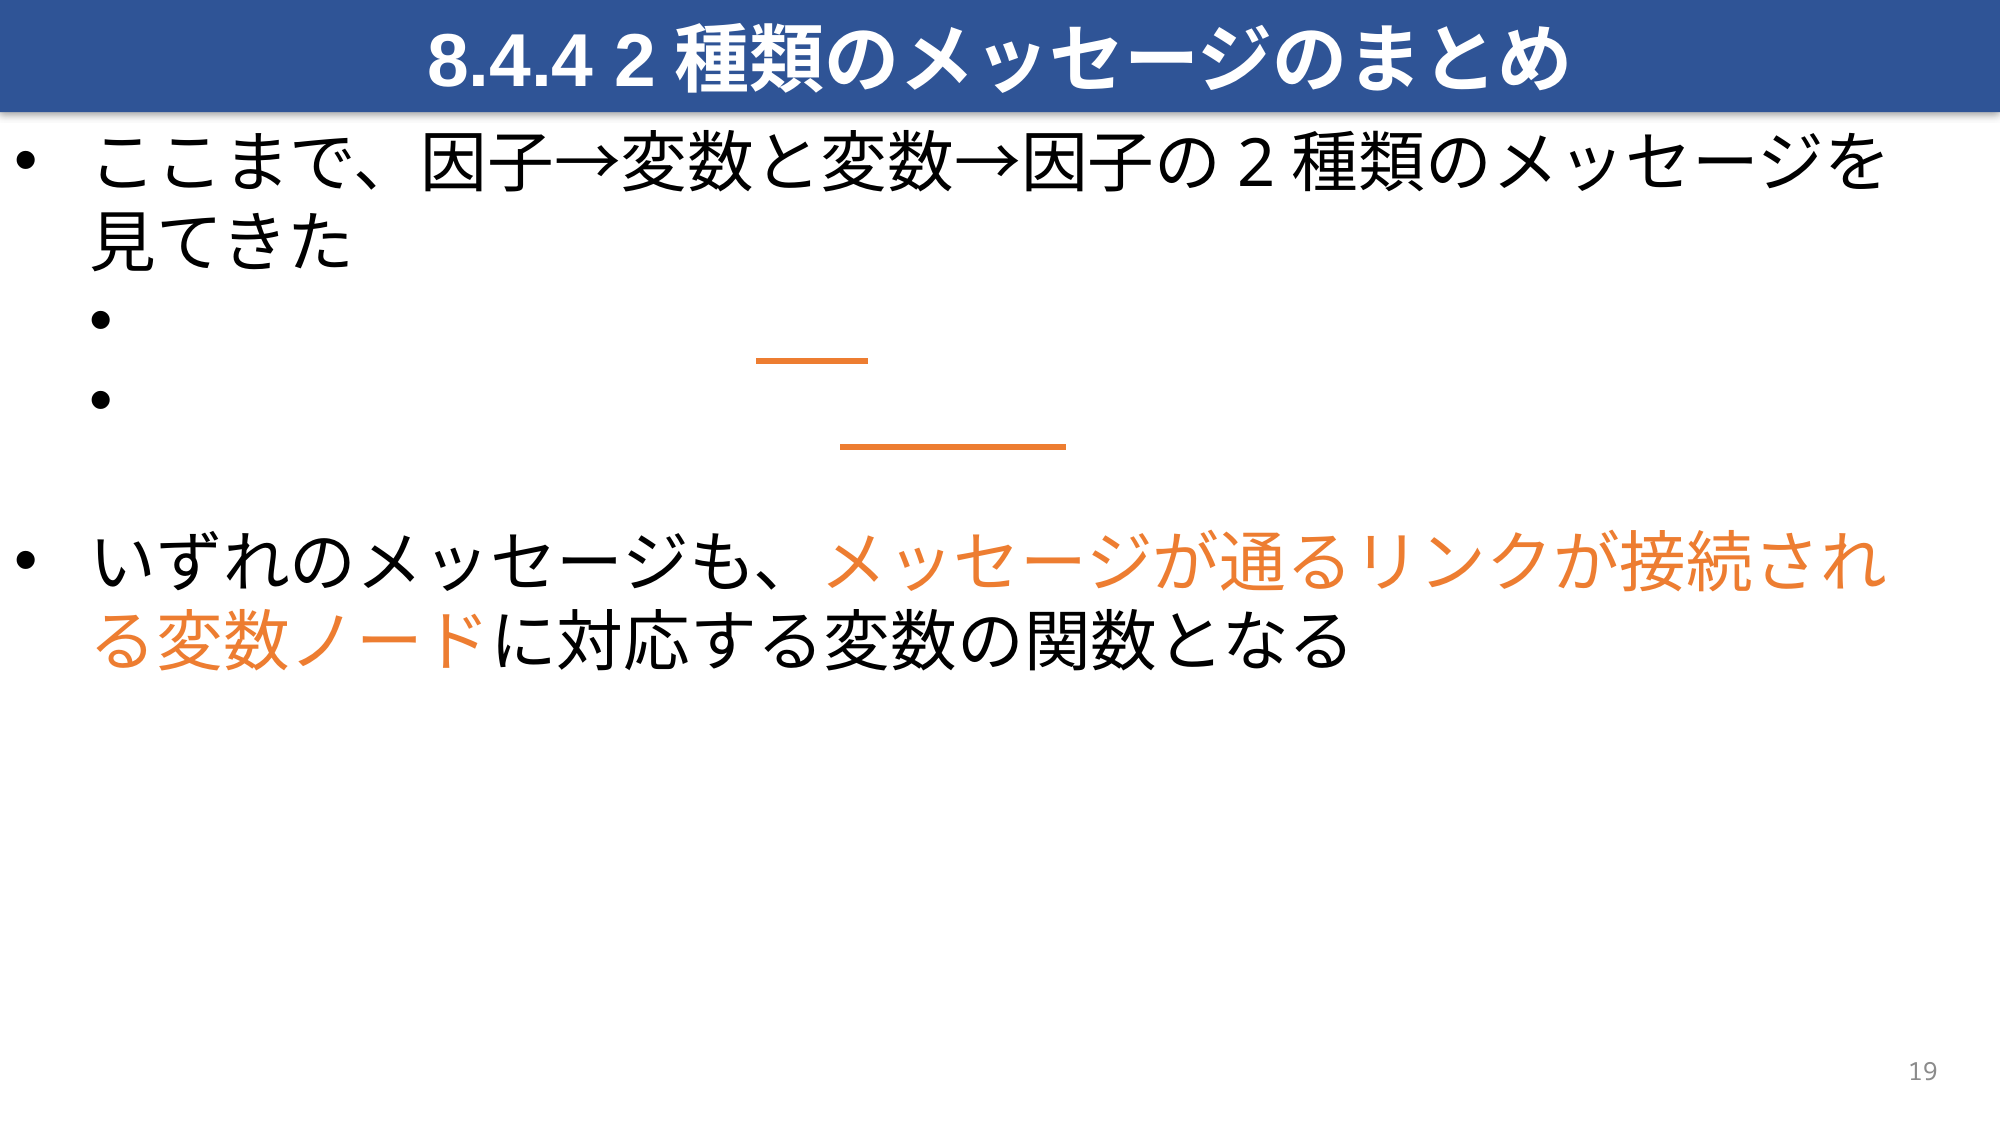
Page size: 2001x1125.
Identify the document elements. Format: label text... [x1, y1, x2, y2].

slide_number 19 [1502, 1042, 1953, 1103]
text_box 8.4.4 2種類のメッセージのまとめ [0, 0, 2000, 113]
